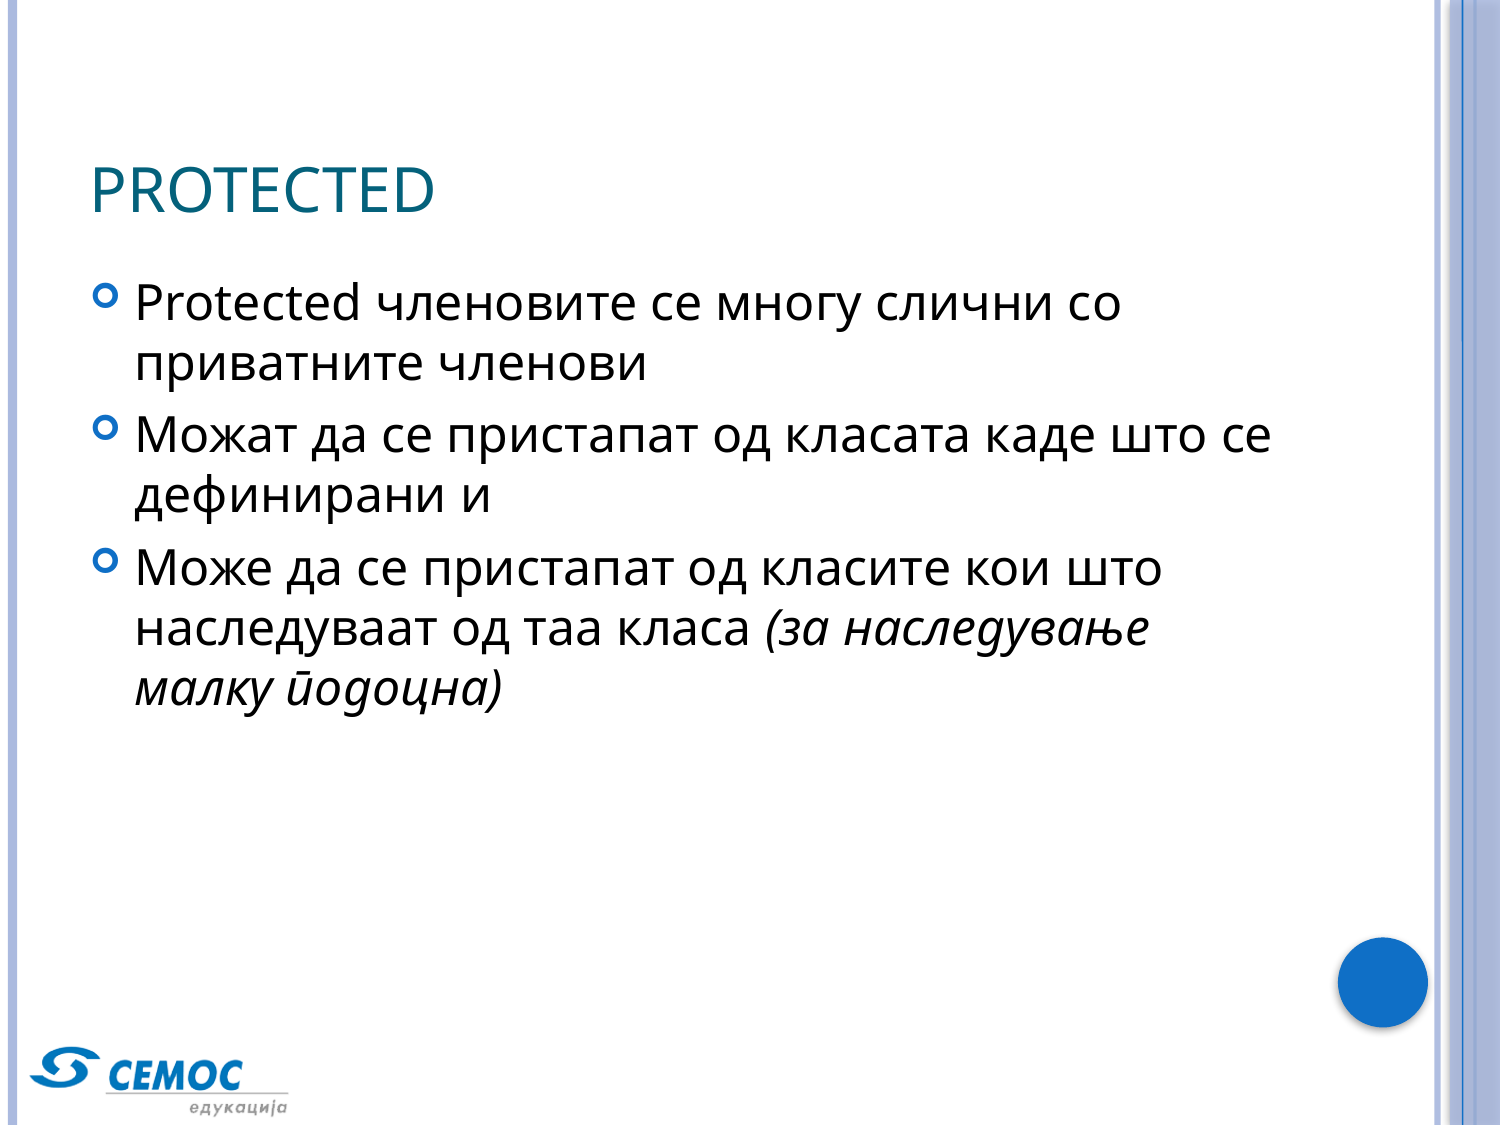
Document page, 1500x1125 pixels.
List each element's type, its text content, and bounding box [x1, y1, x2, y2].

title Protected [75, 45, 1300, 233]
picture [24, 1036, 295, 1125]
list Protected членовите се многу слични со приватните членови Можат да се пристапат од класата каде што се дефинирани и Може да се пристапат од класите кои што наследуваат од таа класа (за наследување малку подоцна) [75, 262, 1300, 1062]
